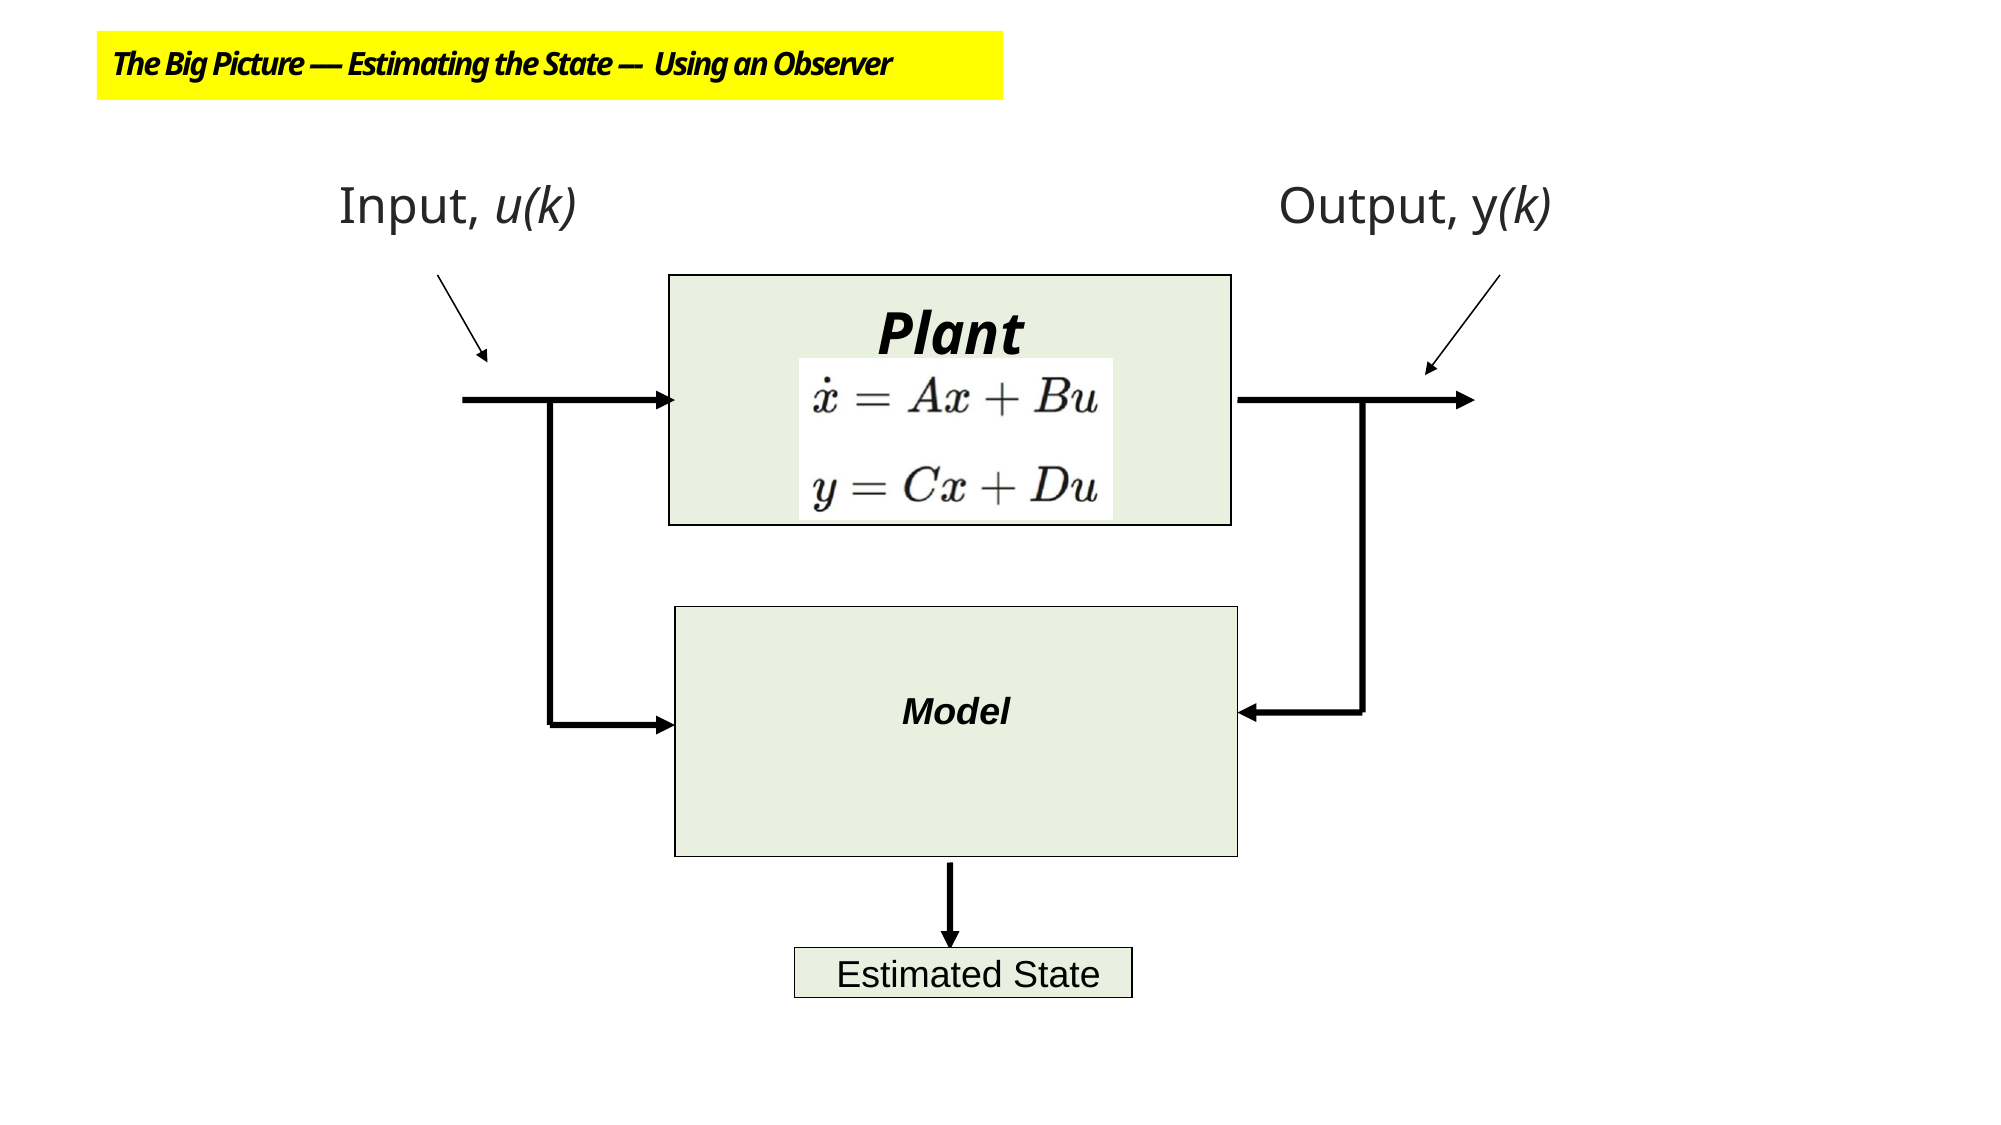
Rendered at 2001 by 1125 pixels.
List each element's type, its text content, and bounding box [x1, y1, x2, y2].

text_box [943, 862, 957, 947]
text_box [437, 274, 488, 363]
text_box [550, 393, 676, 407]
text_box Model [675, 606, 1238, 857]
text_box Plant [863, 289, 1064, 357]
list Input, u(k) Output, y(k) [324, 174, 1675, 1038]
text_box Estimated State [794, 947, 1132, 998]
picture [799, 357, 1113, 520]
text_box [549, 718, 676, 732]
text_box [668, 275, 1232, 525]
text_box [1237, 706, 1363, 719]
text_box [1363, 393, 1475, 407]
title The Big Picture ---- Estimating the State --- Using an Observer [96, 30, 1004, 100]
text_box [1425, 274, 1501, 376]
